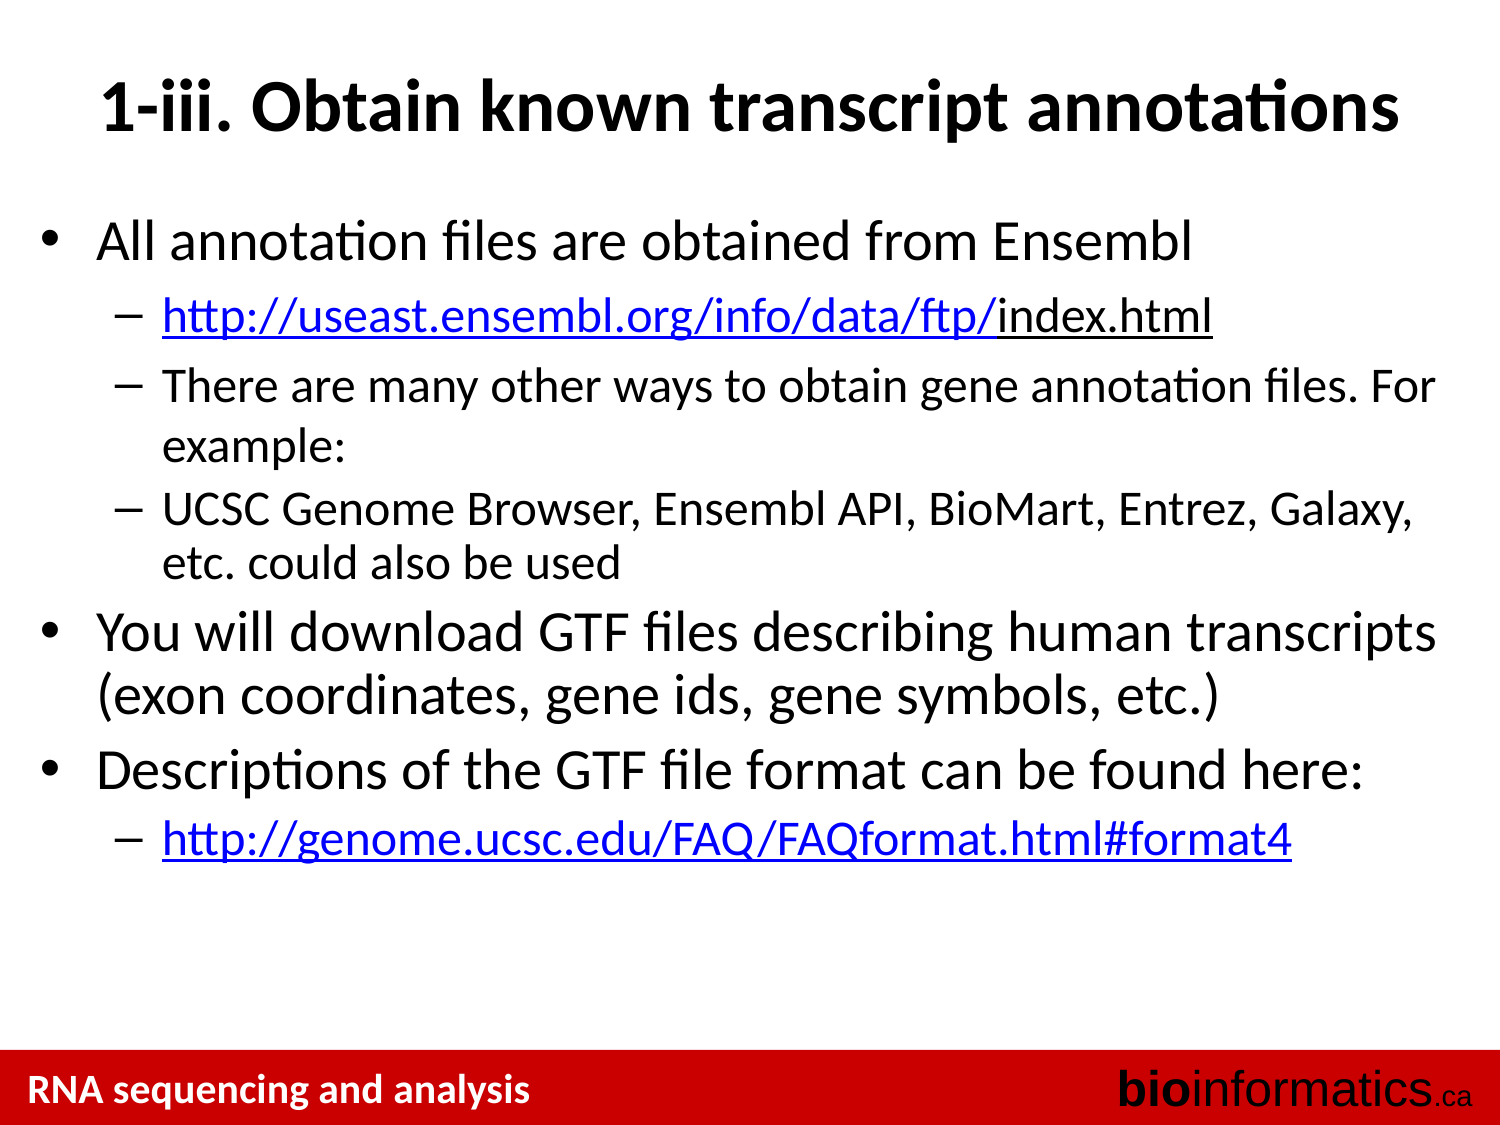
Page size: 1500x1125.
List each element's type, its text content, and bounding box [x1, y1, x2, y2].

title 1-iii. Obtain known transcript annotations [24, 7, 1475, 194]
list All annotation files are obtained from Ensembl http://useast.ensembl.org/info/data/ftp/index.html There are many other ways to obtain gene annotation files. For example: UCSC Genome Browser, Ensembl API, BioMart, Entrez, Galaxy, etc. could also be used You will download GTF files describing human transcripts (exon coordinates, gene ids, gene symbols, etc.) Descriptions of the GTF file format can be found here: http://genome.ucsc.edu/FAQ/FAQformat.html#format4 [24, 194, 1475, 1012]
